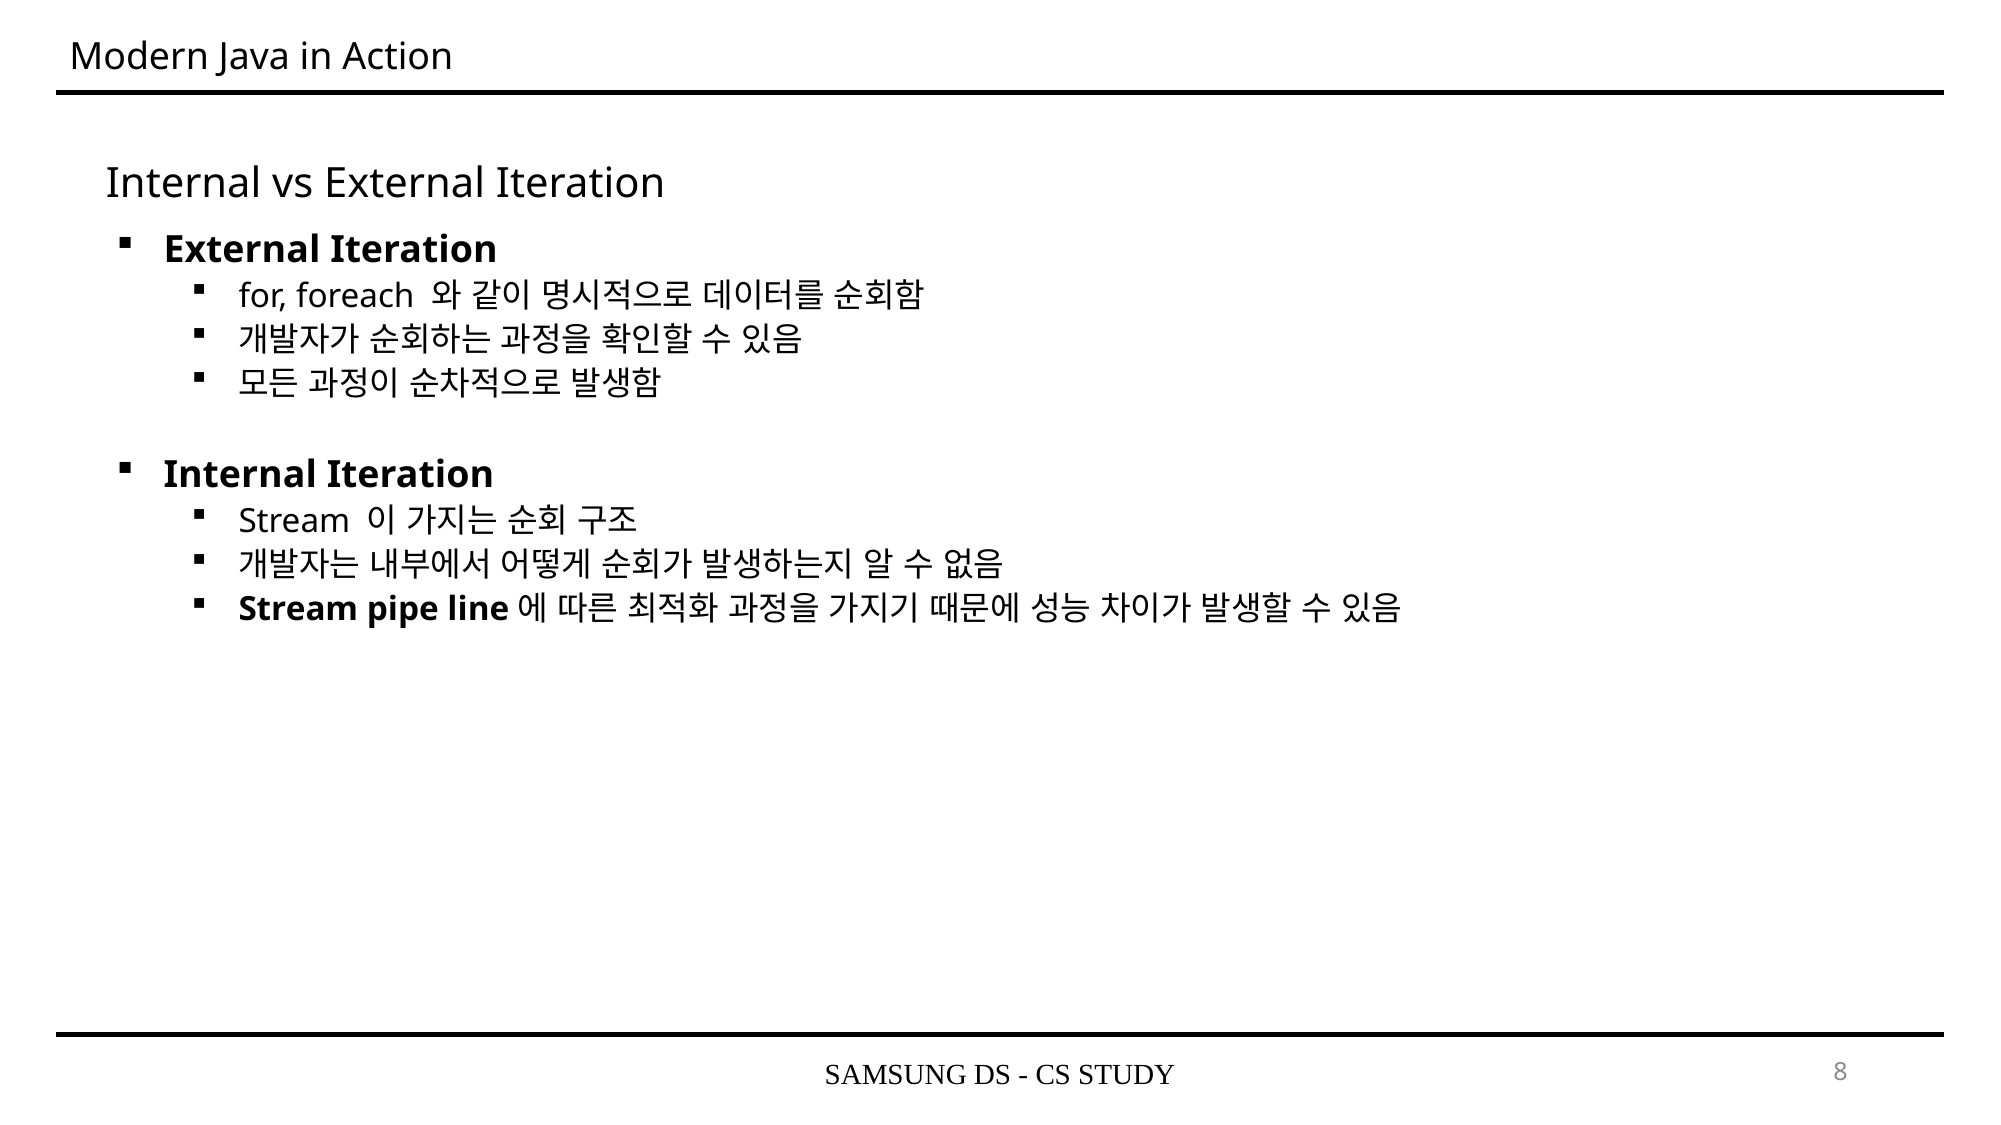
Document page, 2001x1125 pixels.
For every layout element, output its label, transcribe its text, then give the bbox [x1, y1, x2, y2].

text_box External Iteration for, foreach 와 같이 명시적으로 데이터를 순회함 개발자가 순회하는 과정을 확인할 수 있음 모든 과정이 순차적으로 발생함 Internal Iteration Stream 이 가지는 순회 구조 개발자는 내부에서 어떻게 순회가 발생하는지 알 수 없음 Stream pipe line에 따른 최적화 과정을 가지기 때문에 성능 차이가 발생할 수 있음 [101, 217, 1933, 635]
slide_number 8 [1412, 1042, 1863, 1103]
text_box Modern Java in Action [54, 25, 1000, 85]
text_box Internal vs External Iteration [91, 148, 807, 213]
footer SAMSUNG DS - CS STUDY [662, 1042, 1338, 1103]
